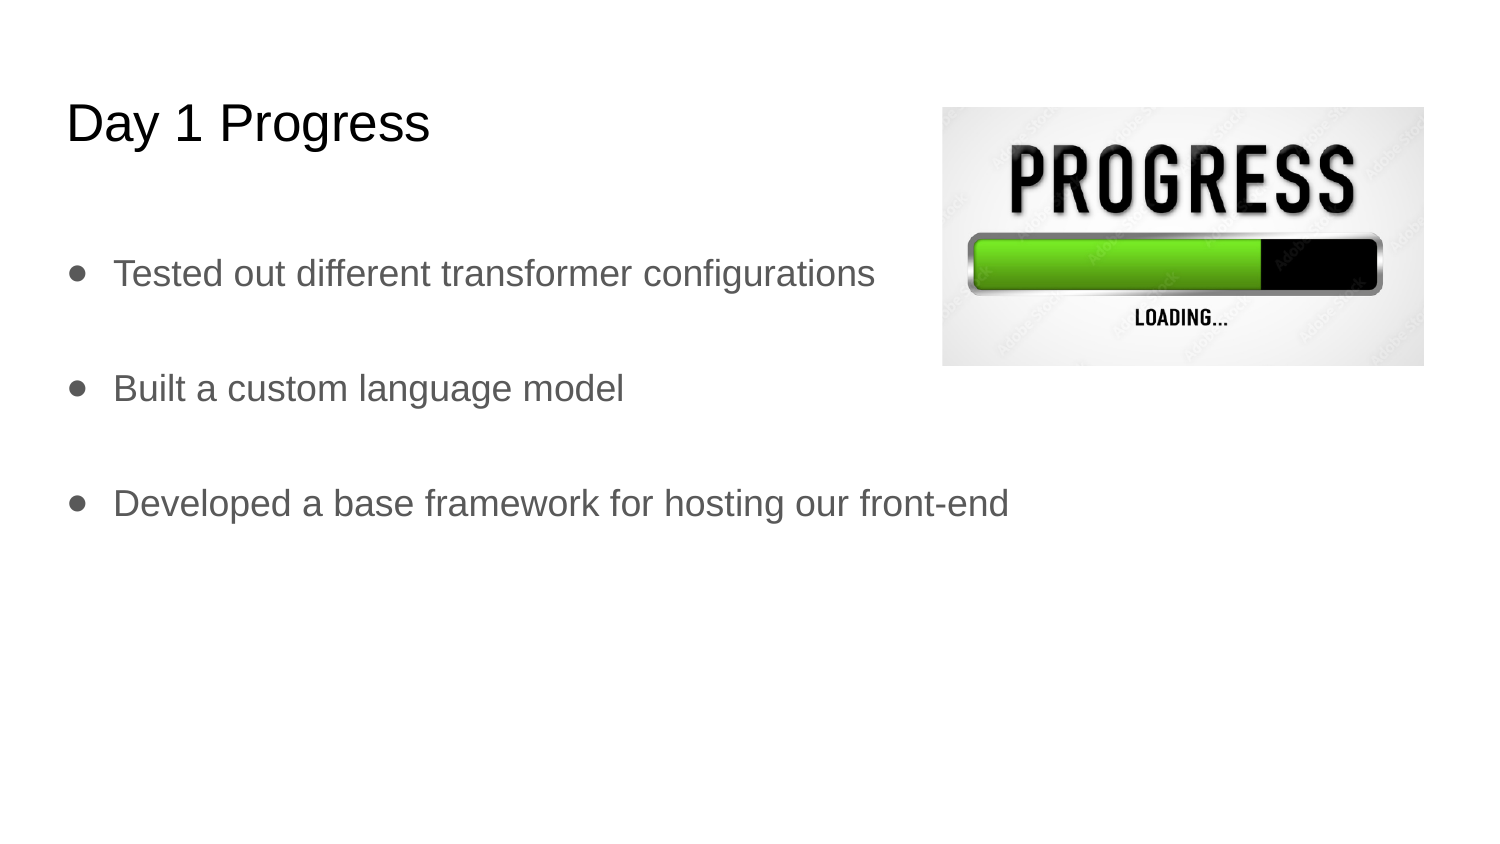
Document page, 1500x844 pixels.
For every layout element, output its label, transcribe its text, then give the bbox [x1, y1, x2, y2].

list Tested out different transformer configurations Built a custom language model Developed a base framework for hosting our front-end [51, 189, 1449, 750]
picture [942, 107, 1425, 366]
title Day 1 Progress [51, 72, 1449, 167]
